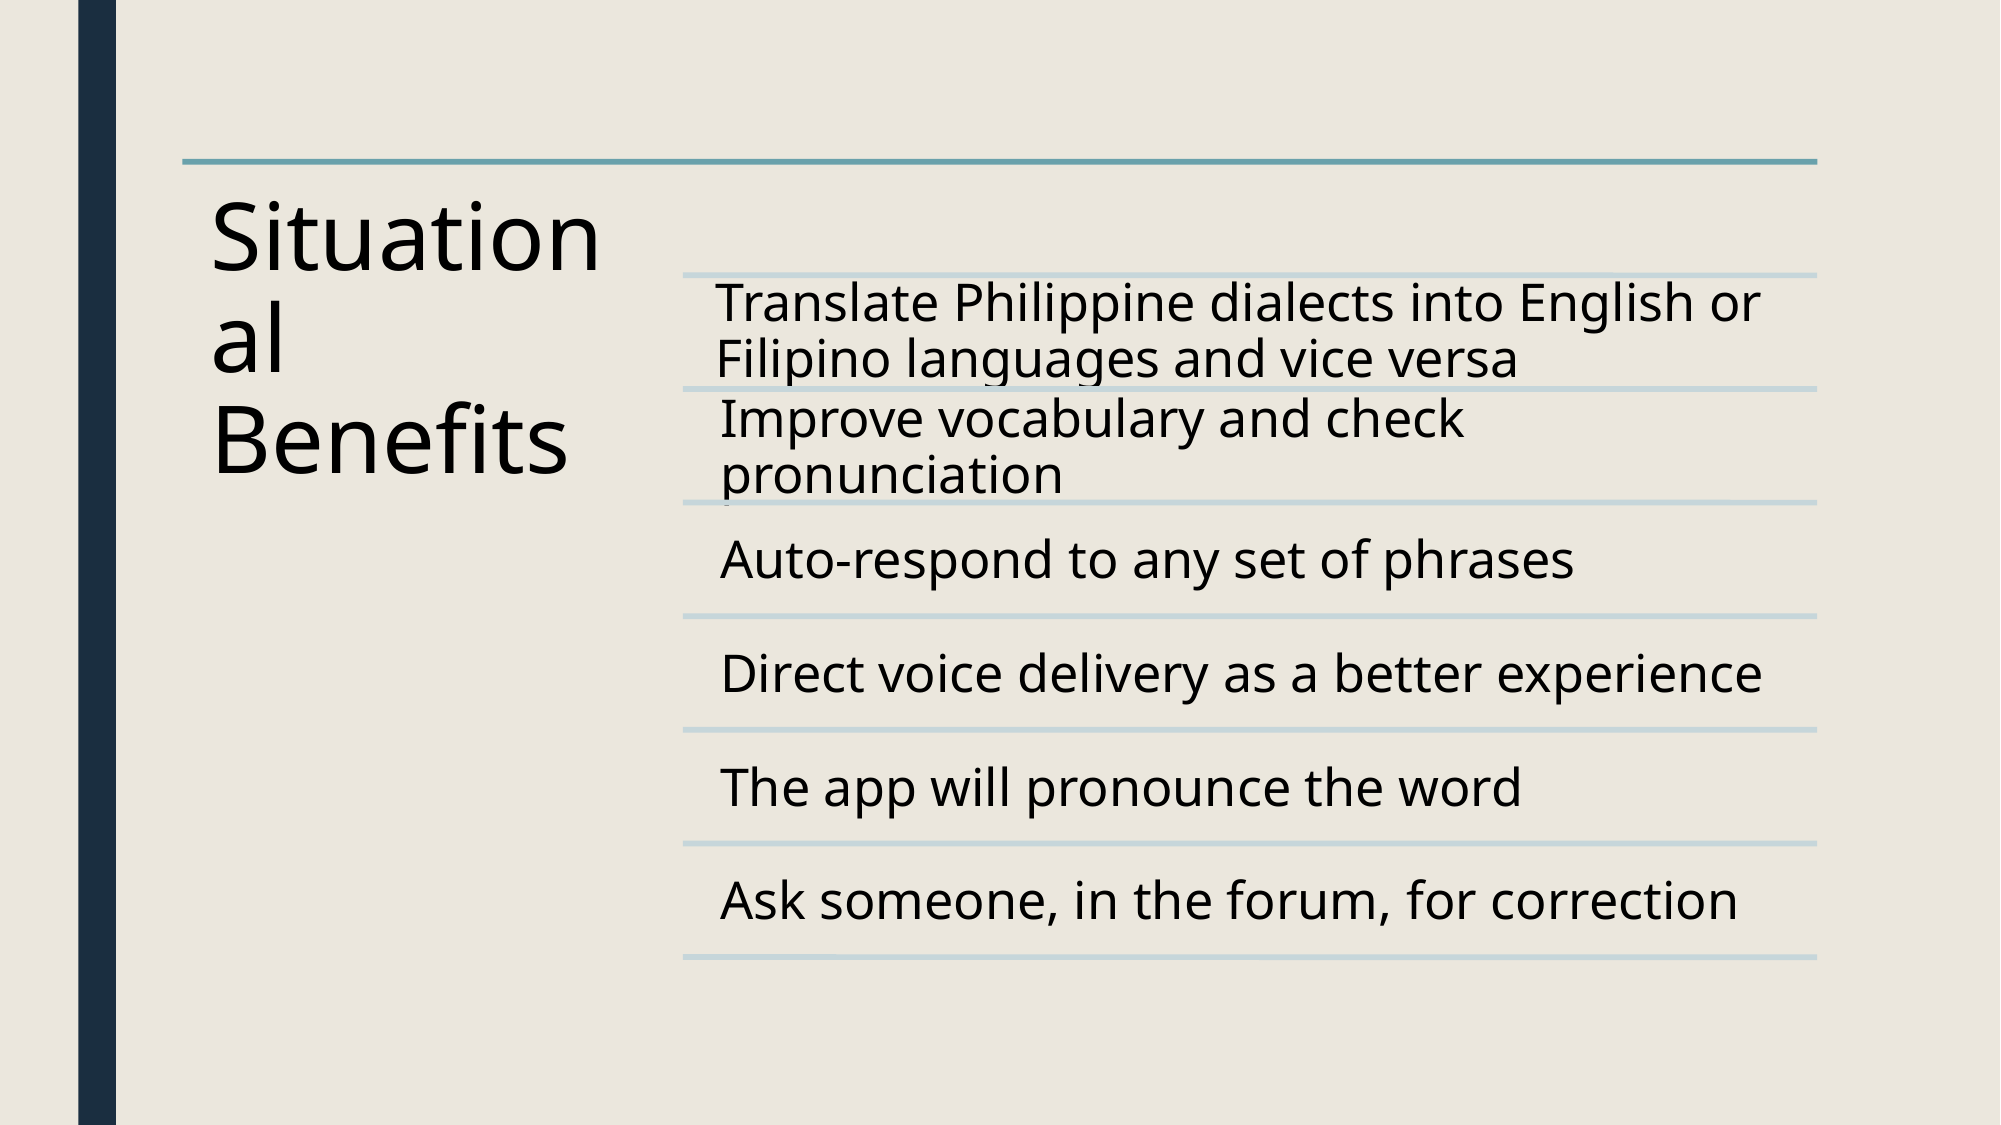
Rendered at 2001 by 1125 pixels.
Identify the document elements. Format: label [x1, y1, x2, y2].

list [182, 161, 1818, 964]
